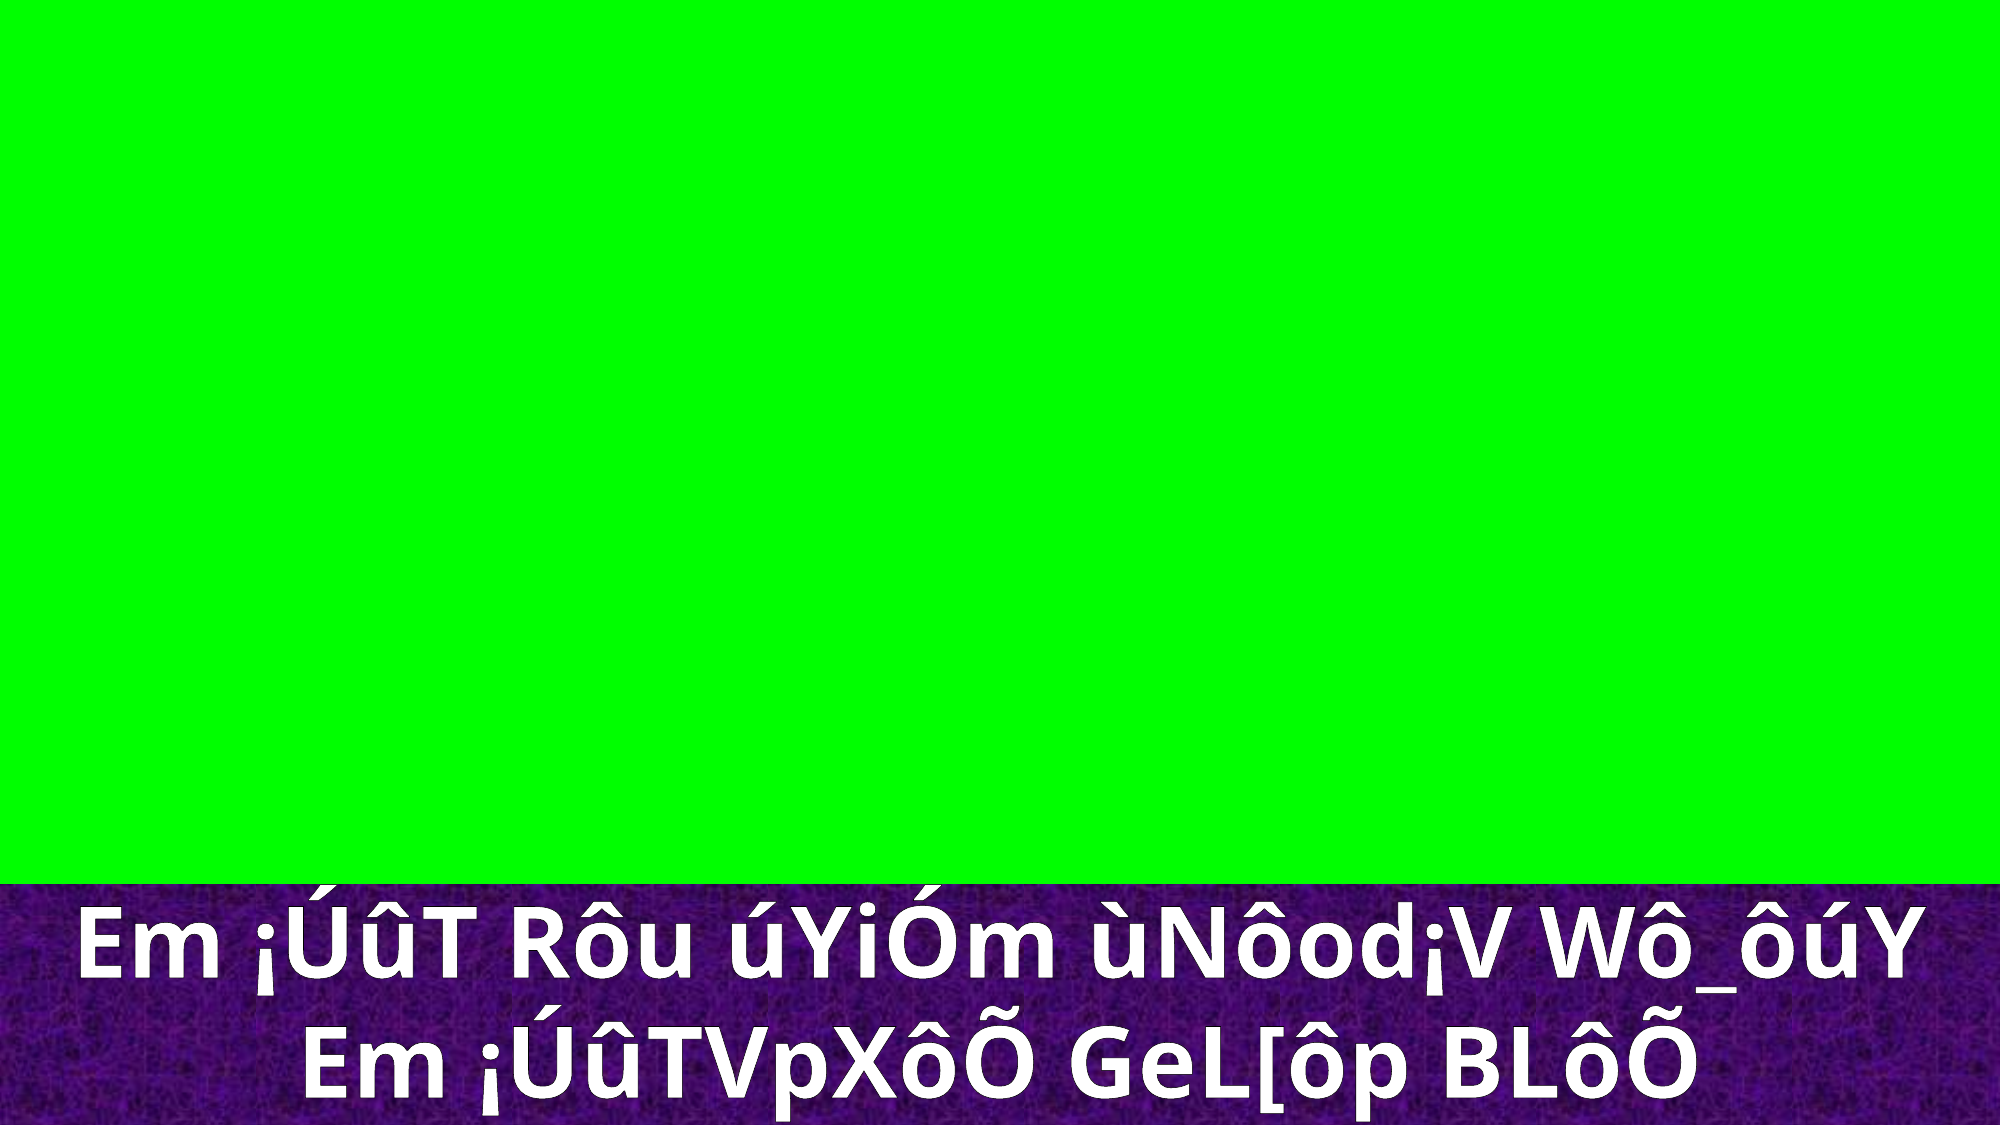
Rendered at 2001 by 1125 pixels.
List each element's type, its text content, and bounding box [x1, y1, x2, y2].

text_box Em ¡ÚûT Rôu úYiÓm ùNôod¡V Wô_ôúY Em ¡ÚûTVpXôÕ GeL[ôp BLôÕ [0, 870, 2000, 1125]
